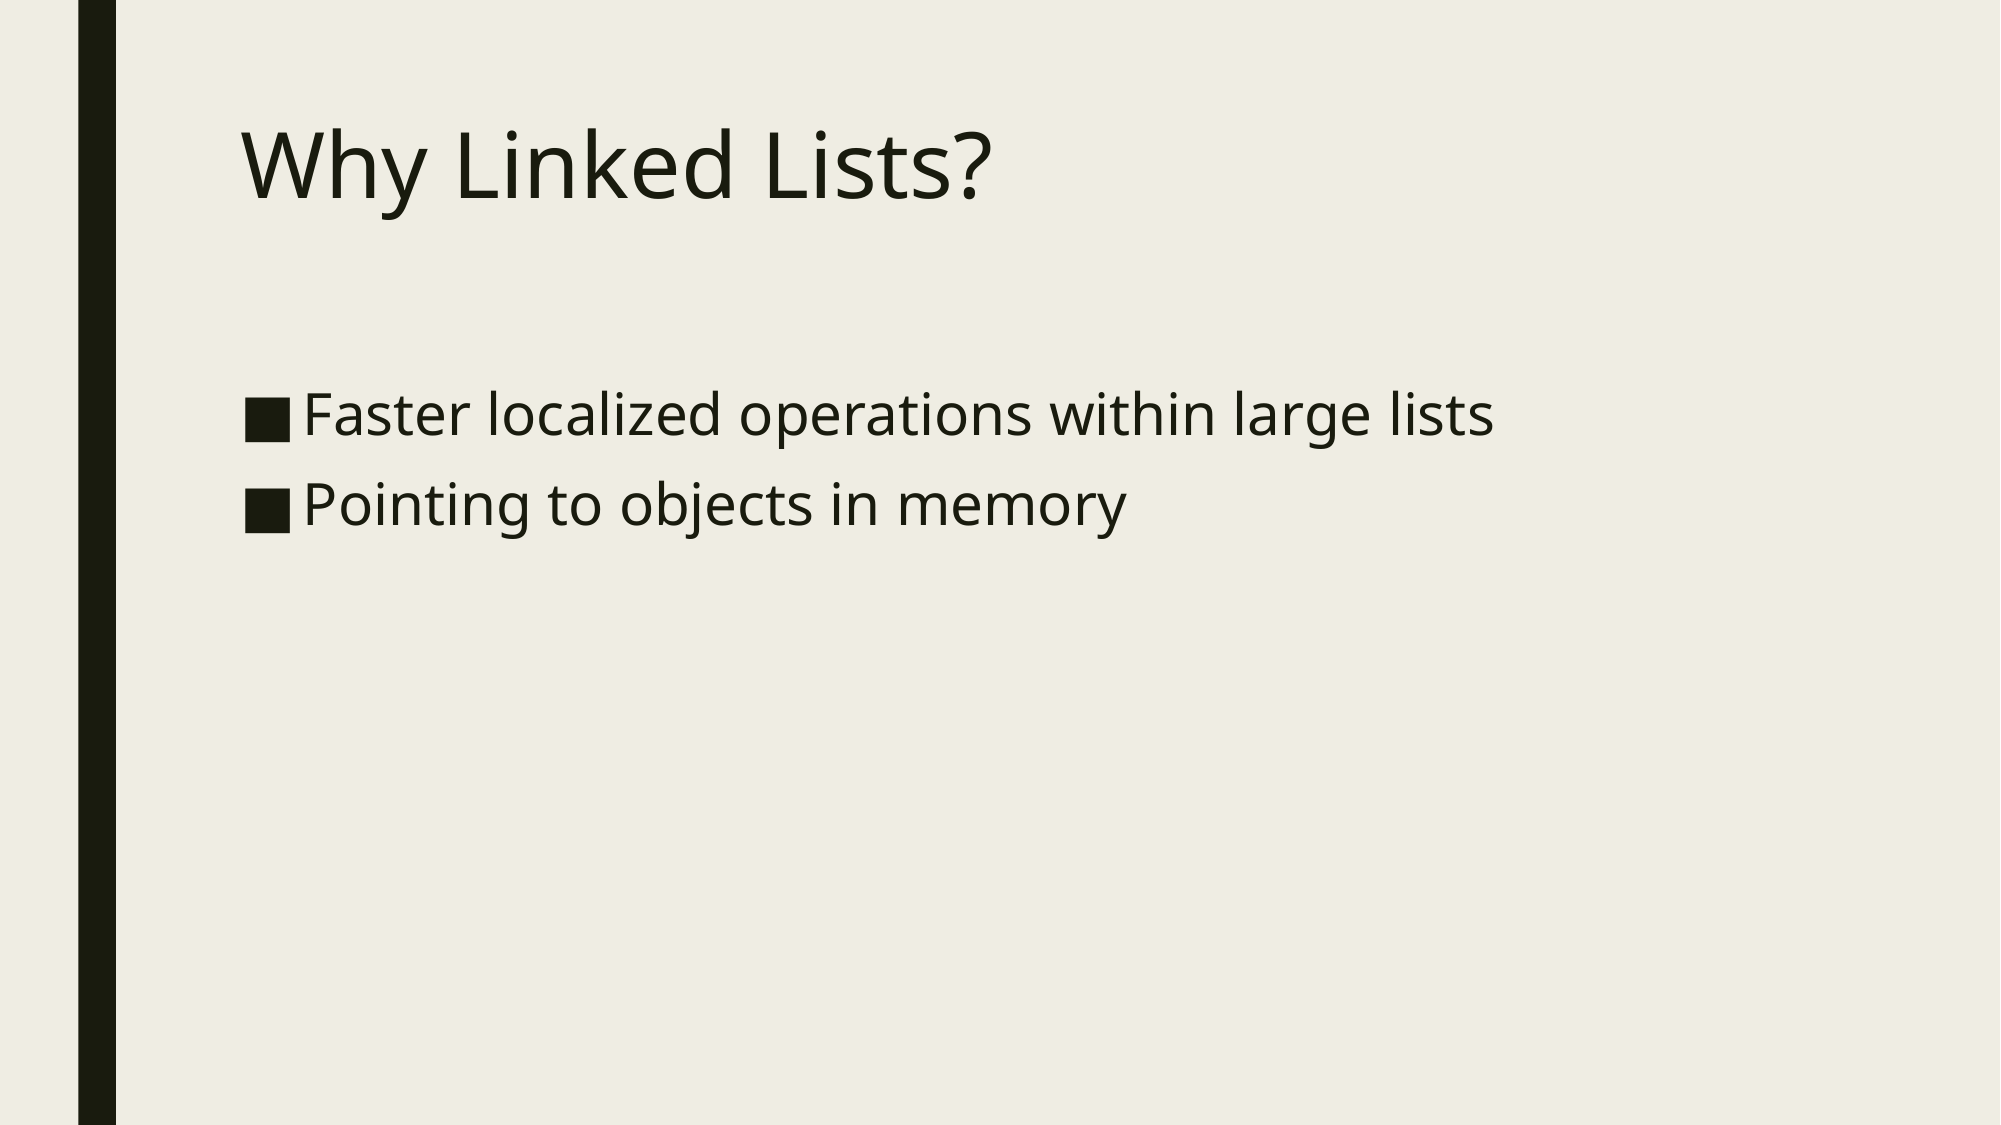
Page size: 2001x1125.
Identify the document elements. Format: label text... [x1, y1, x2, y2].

title Why Linked Lists? [225, 112, 1800, 357]
list Faster localized operations within large lists Pointing to objects in memory [225, 375, 1800, 963]
